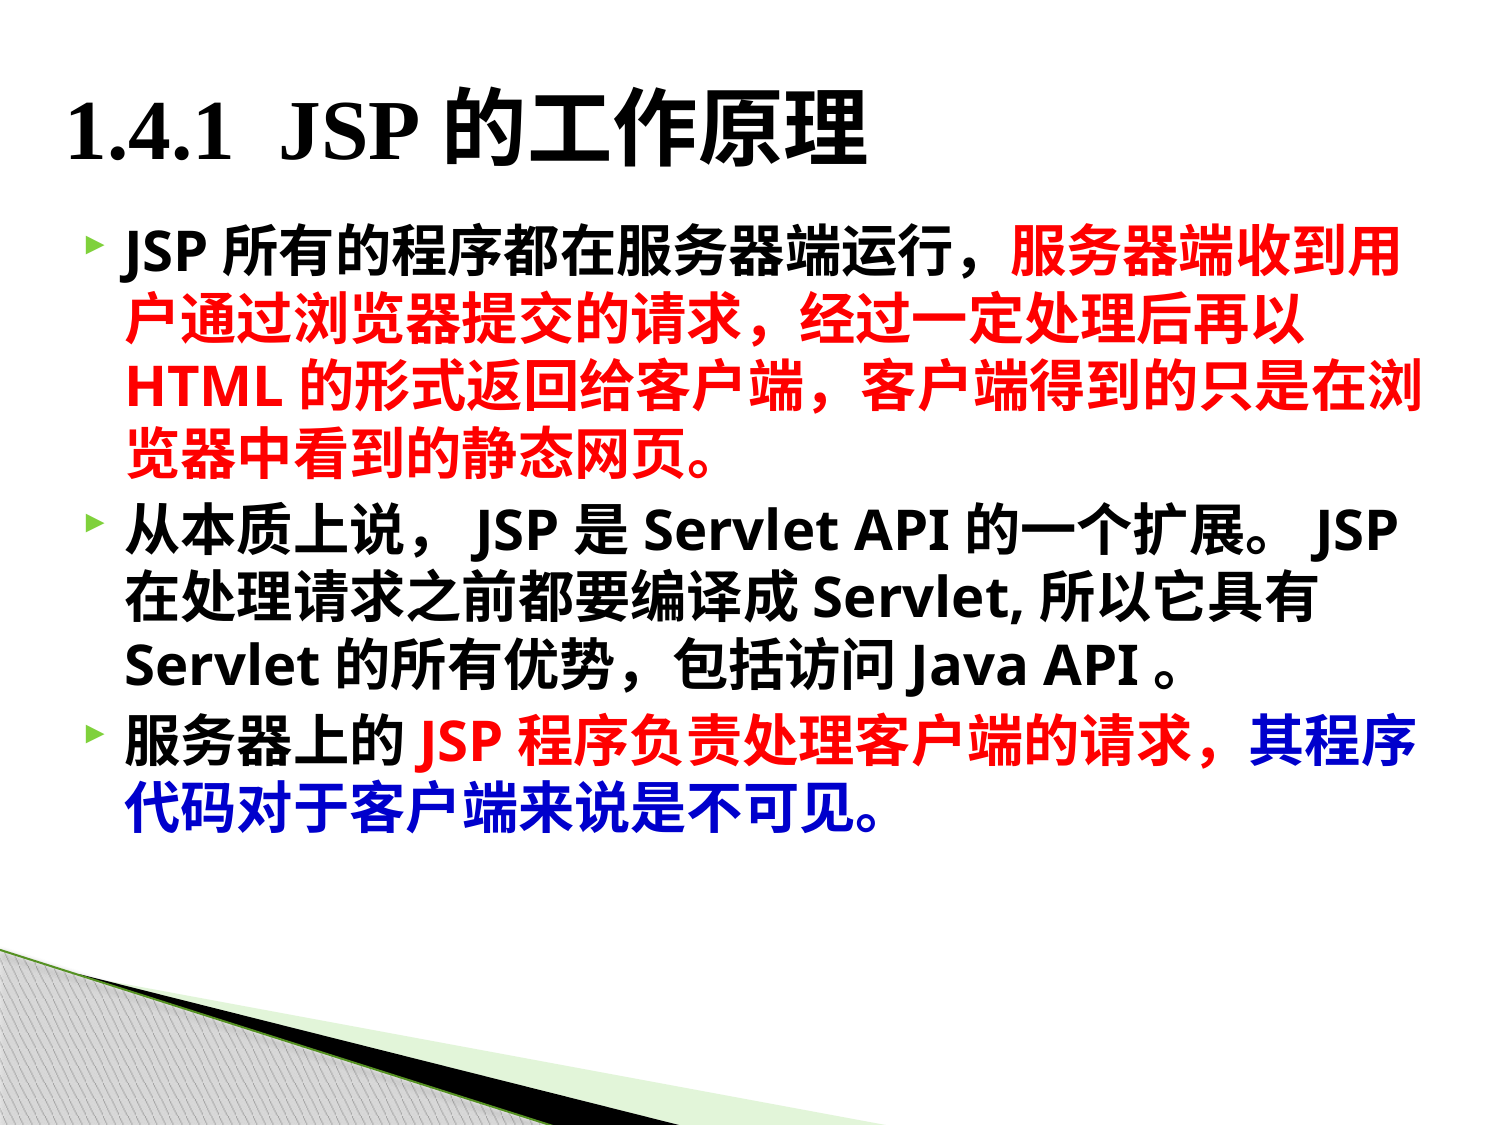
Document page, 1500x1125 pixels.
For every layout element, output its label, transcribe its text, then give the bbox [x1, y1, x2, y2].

list JSP所有的程序都在服务器端运行，服务器端收到用户通过浏览器提交的请求，经过一定处理后再以HTML的形式返回给客户端，客户端得到的只是在浏览器中看到的静态网页。 从本质上说，JSP是Servlet API的一个扩展。JSP在处理请求之前都要编译成Servlet,所以它具有Servlet的所有优势，包括访问Java API。 服务器上的JSP程序负责处理客户端的请求，其程序代码对于客户端来说是不可见。 [49, 207, 1451, 1001]
title 1.4.1 JSP的工作原理 [49, 54, 1451, 197]
